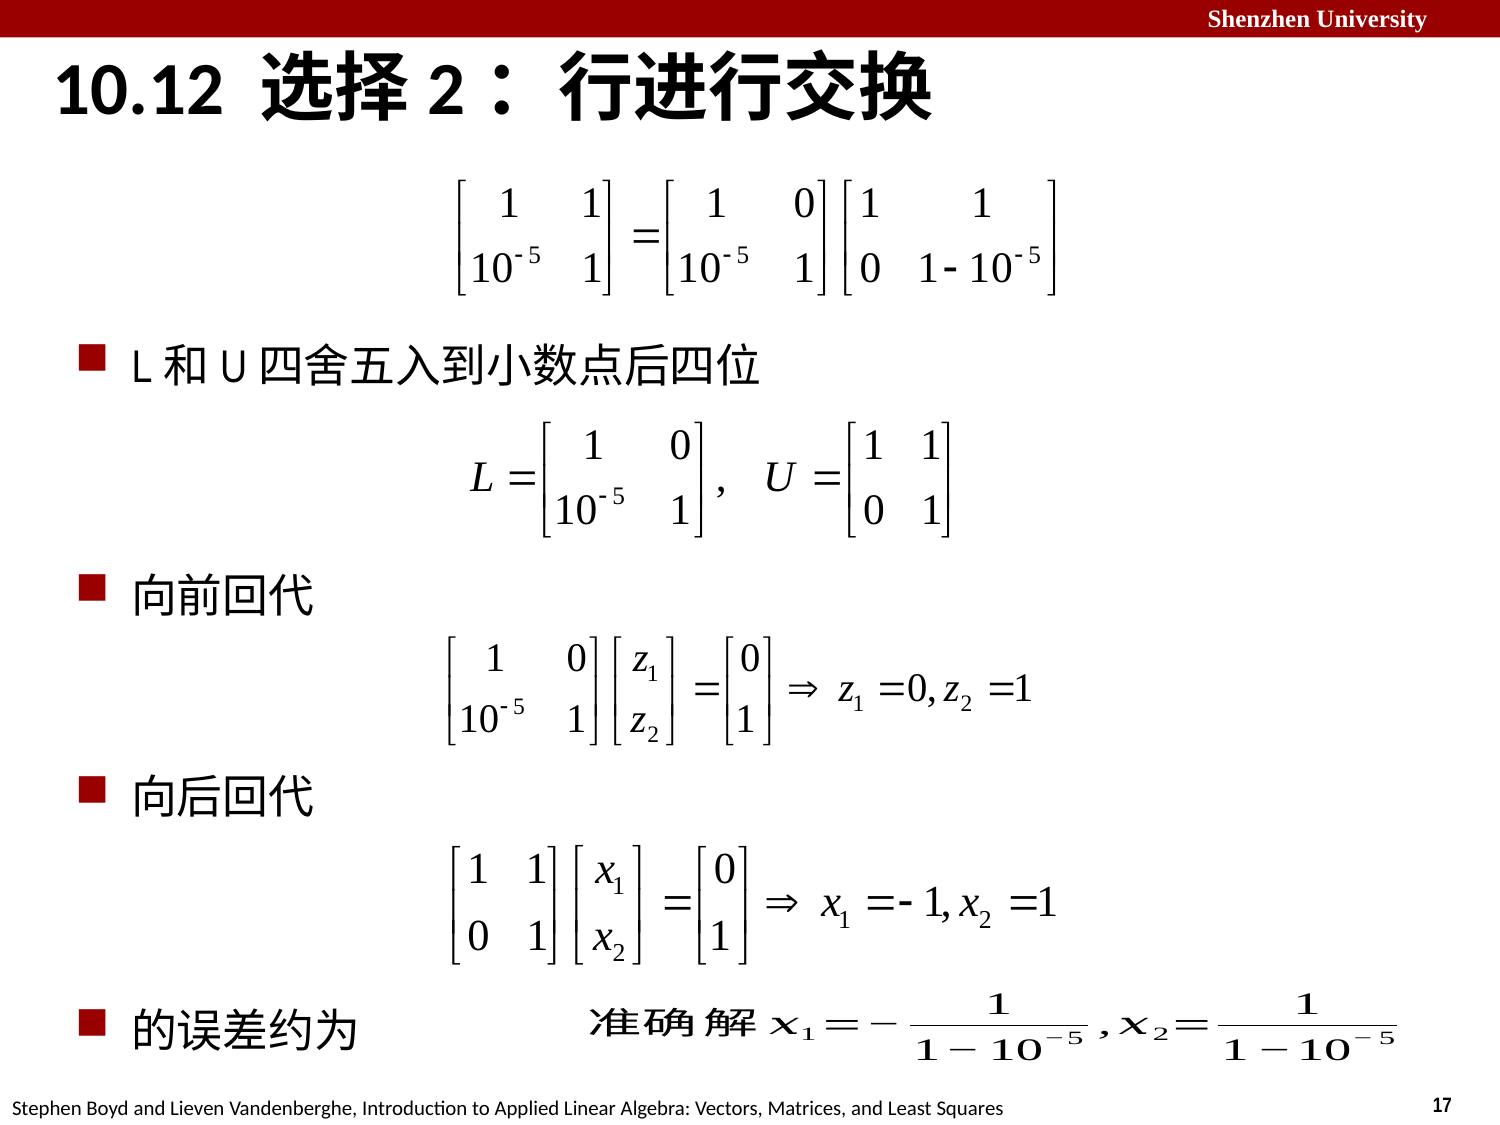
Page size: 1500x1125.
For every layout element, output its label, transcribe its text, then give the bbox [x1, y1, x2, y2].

text_box 向前回代 [74, 566, 1425, 622]
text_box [441, 834, 1062, 977]
text_box L和U四舍五入到小数点后四位 [60, 329, 817, 399]
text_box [438, 626, 1037, 756]
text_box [462, 414, 969, 546]
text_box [448, 172, 1071, 304]
text_box 向后回代 [74, 767, 1425, 823]
text_box 10.12 选择2：行进行交换 [37, 37, 1482, 131]
